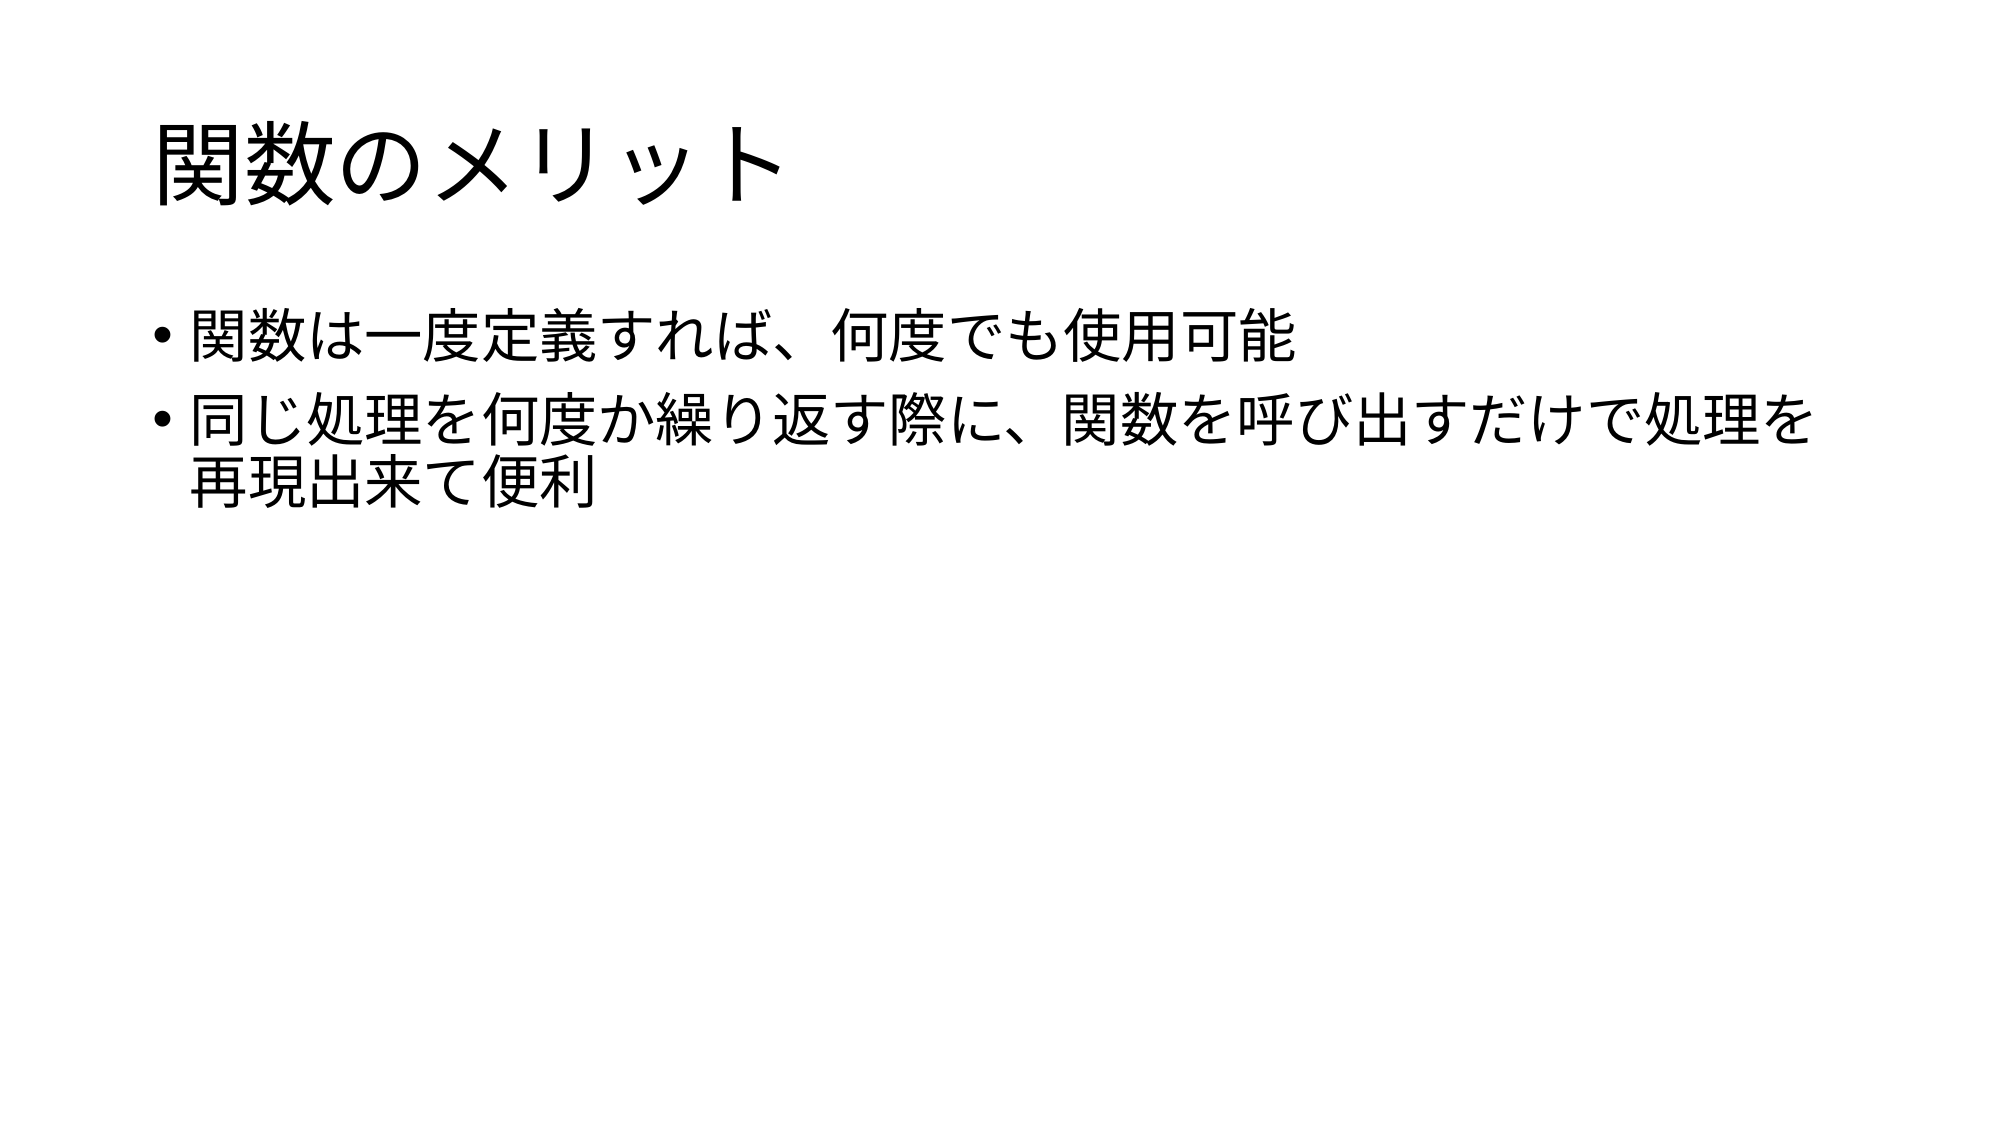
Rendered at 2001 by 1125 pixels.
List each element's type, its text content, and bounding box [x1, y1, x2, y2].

list 関数は一度定義すれば、何度でも使用可能 同じ処理を何度か繰り返す際に、関数を呼び出すだけで処理を再現出来て便利 [137, 299, 1863, 1014]
title 関数のメリット [137, 59, 1863, 278]
